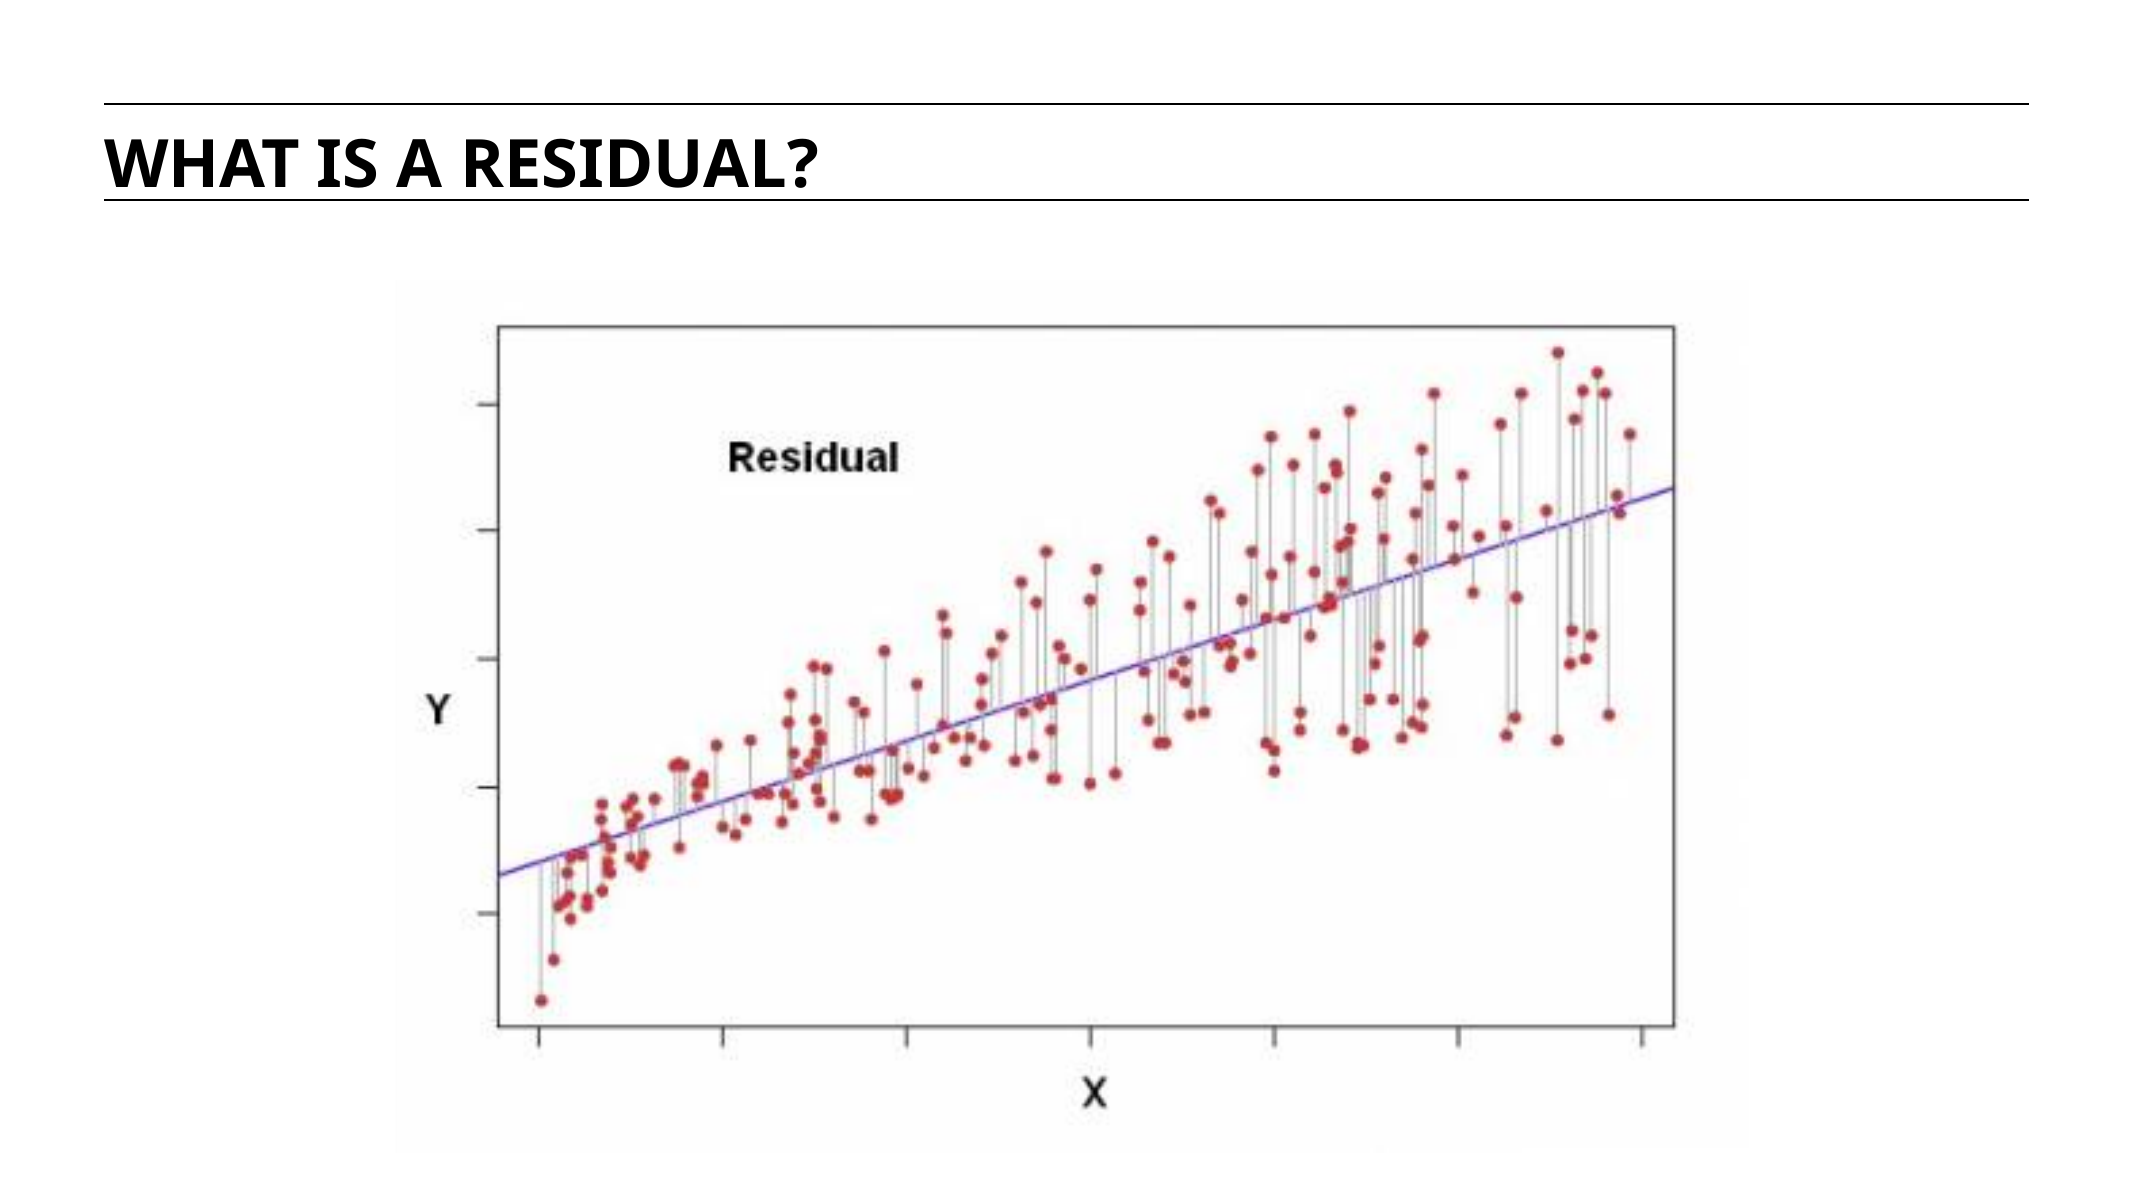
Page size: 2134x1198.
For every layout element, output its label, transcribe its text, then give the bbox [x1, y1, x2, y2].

text_box WHAT IS A RESIDUAL? [104, 120, 2040, 192]
picture [394, 280, 1749, 1153]
